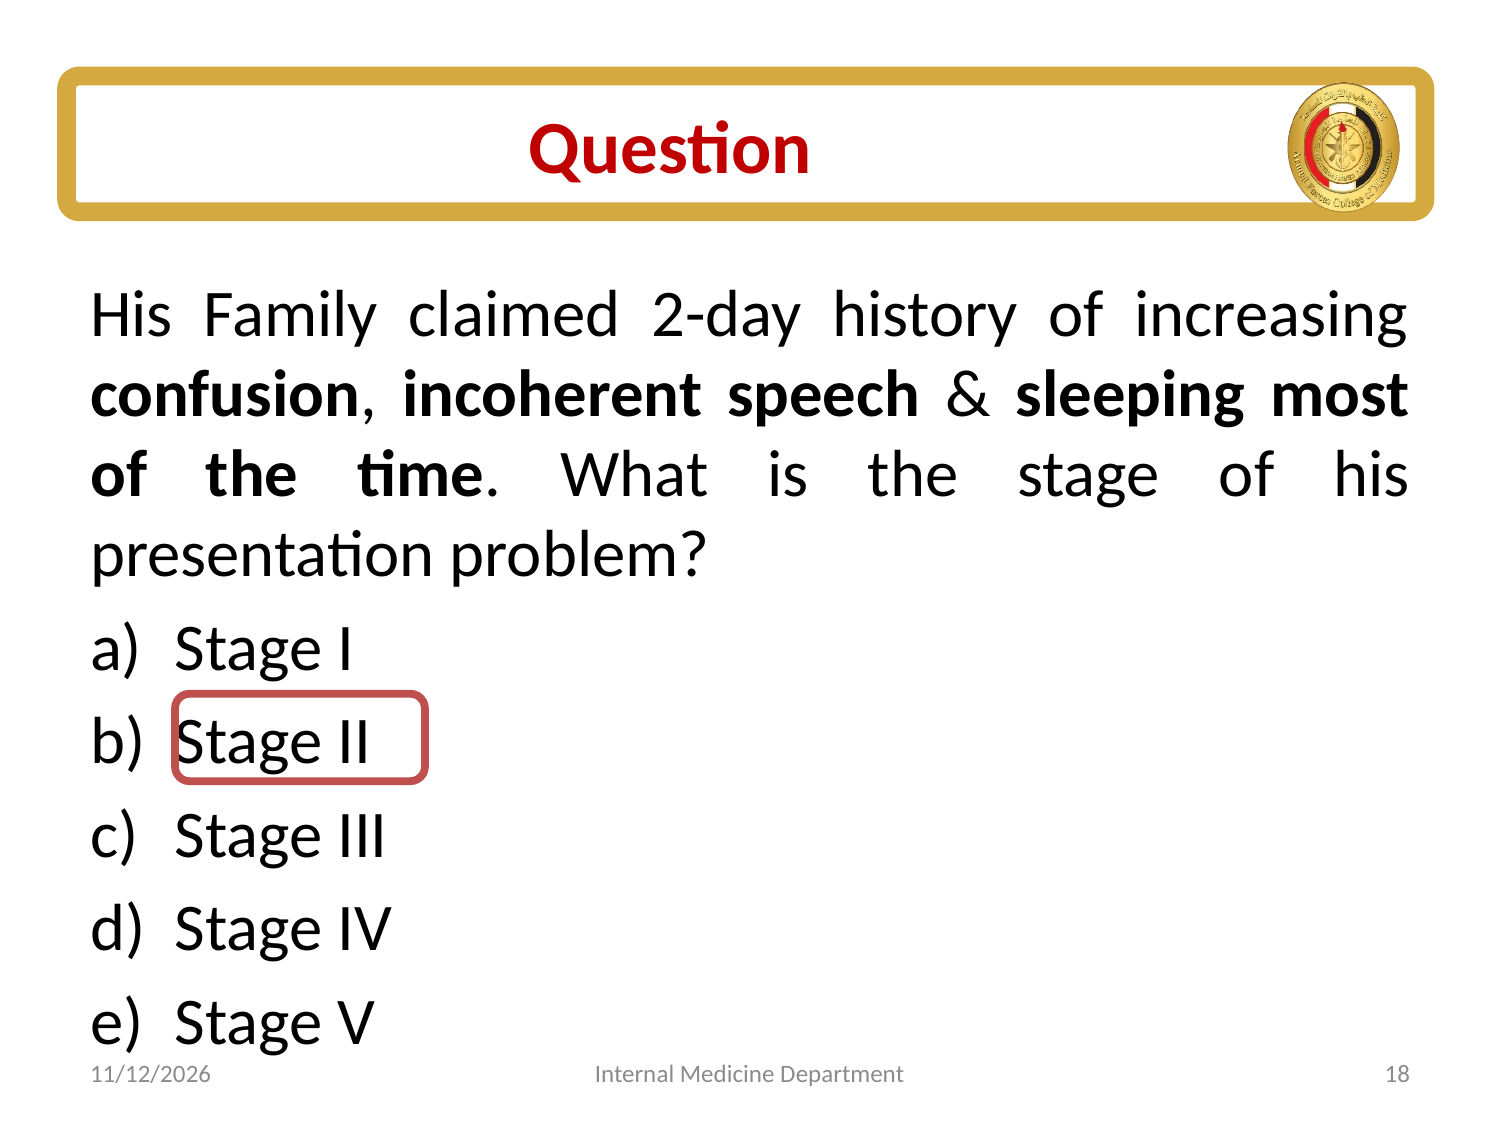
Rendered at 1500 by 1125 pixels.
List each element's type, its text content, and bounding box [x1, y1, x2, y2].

text_box [172, 691, 428, 784]
title Question [66, 98, 1292, 189]
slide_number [75, 1042, 425, 1103]
list His Family claimed 2-day history of increasing confusion, incoherent speech & sleeping most of the time. What is the stage of his presentation problem? Stage I Stage II Stage III Stage IV Stage V [75, 262, 1425, 1125]
footer Internal Medicine Department [512, 1042, 988, 1103]
slide_number 18 [1074, 1042, 1425, 1103]
picture [1292, 82, 1400, 213]
